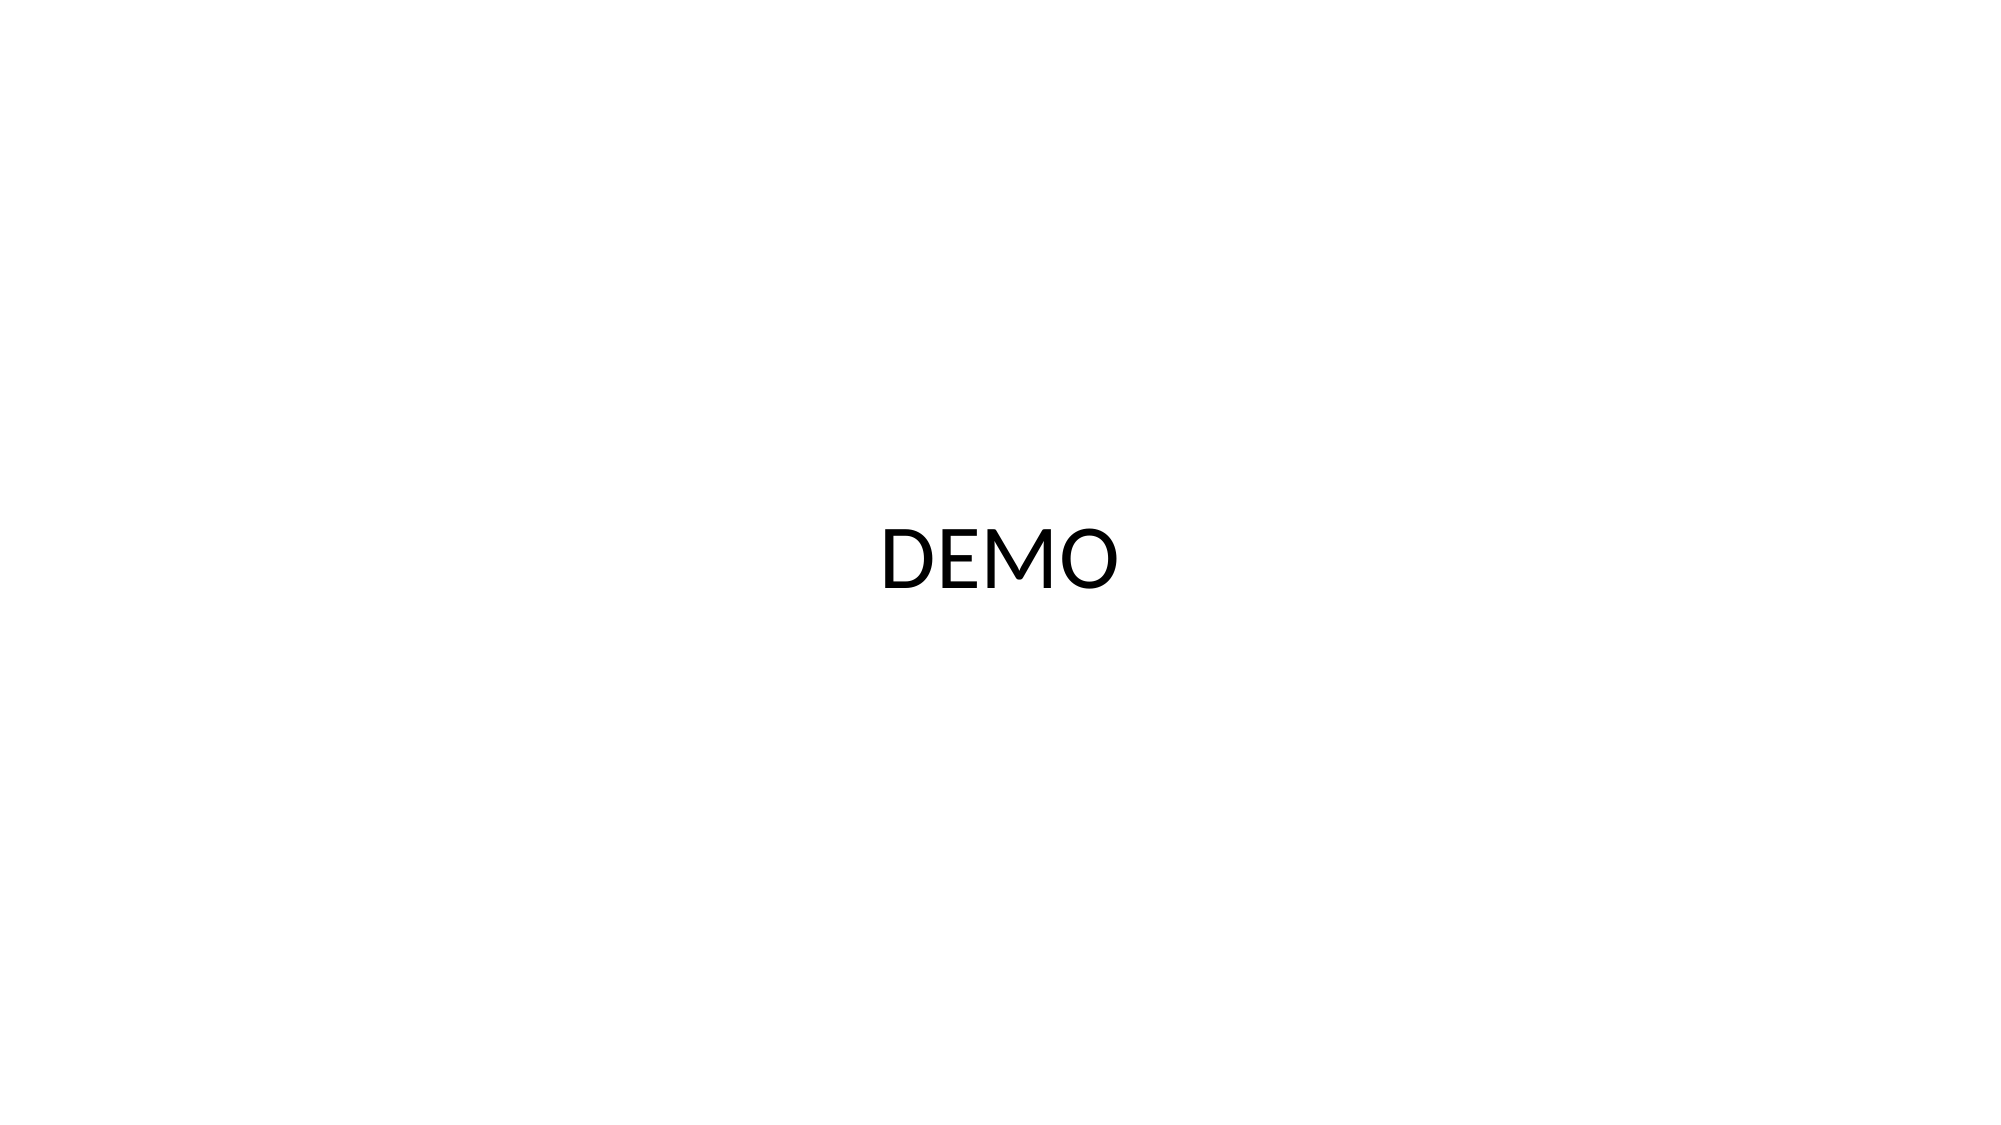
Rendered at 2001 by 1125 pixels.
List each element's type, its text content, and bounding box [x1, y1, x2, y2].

list DEMO [137, 502, 1863, 623]
